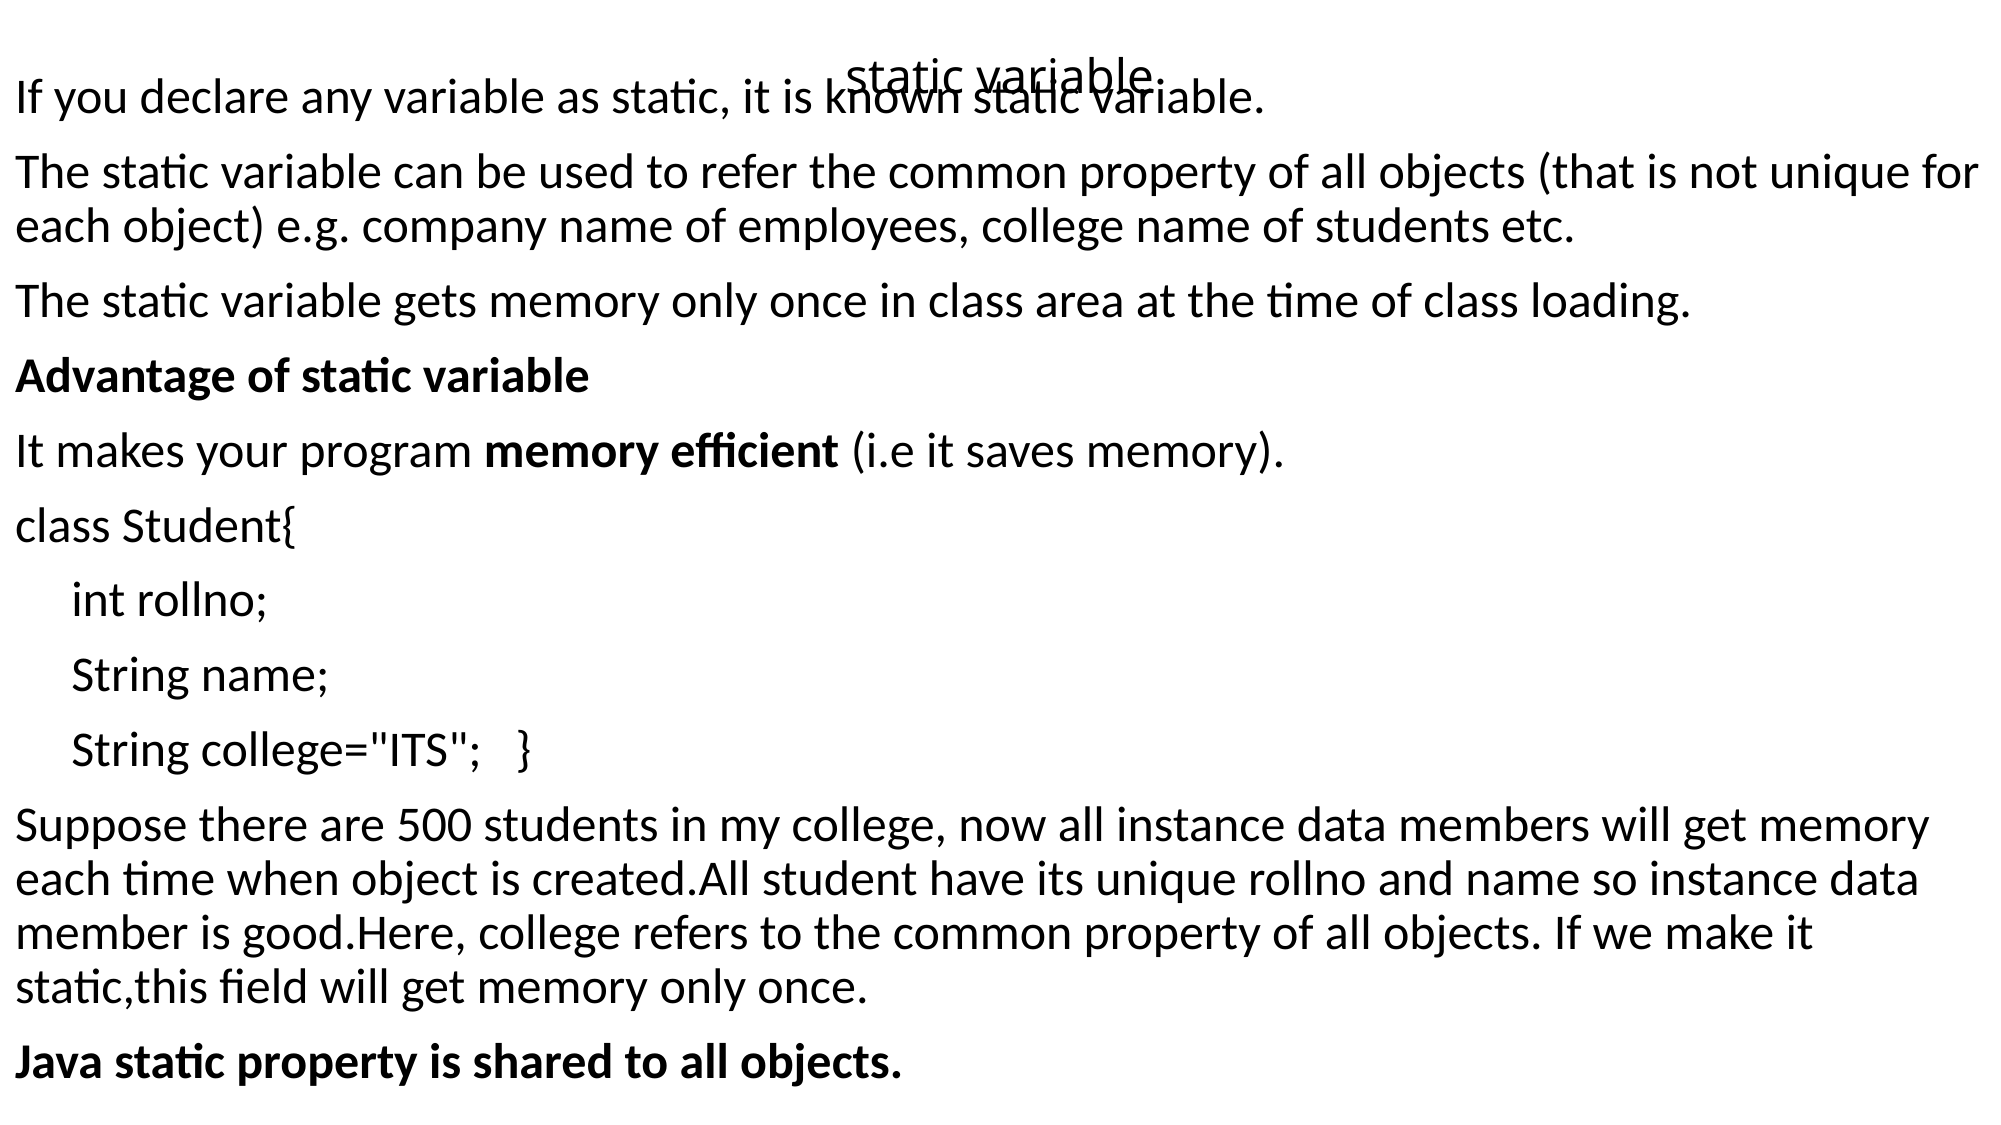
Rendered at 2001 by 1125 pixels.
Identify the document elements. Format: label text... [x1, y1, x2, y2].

subtitle If you declare any variable as static, it is known static variable. The static variable can be used to refer the common property of all objects (that is not unique for each object) e.g. company name of employees, college name of students etc. The static variable gets memory only once in class area at the time of class loading. Advantage of static variable It makes your program memory efficient (i.e it saves memory). class Student{ int rollno; String name; String college="ITS"; } Suppose there are 500 students in my college, now all instance data members will get memory each time when object is created.All student have its unique rollno and name so instance data member is good.Here, college refers to the common property of all objects. If we make it static,this field will get memory only once. Java static property is shared to all objects. [0, 63, 2000, 1125]
title static variable [249, 44, 1750, 63]
